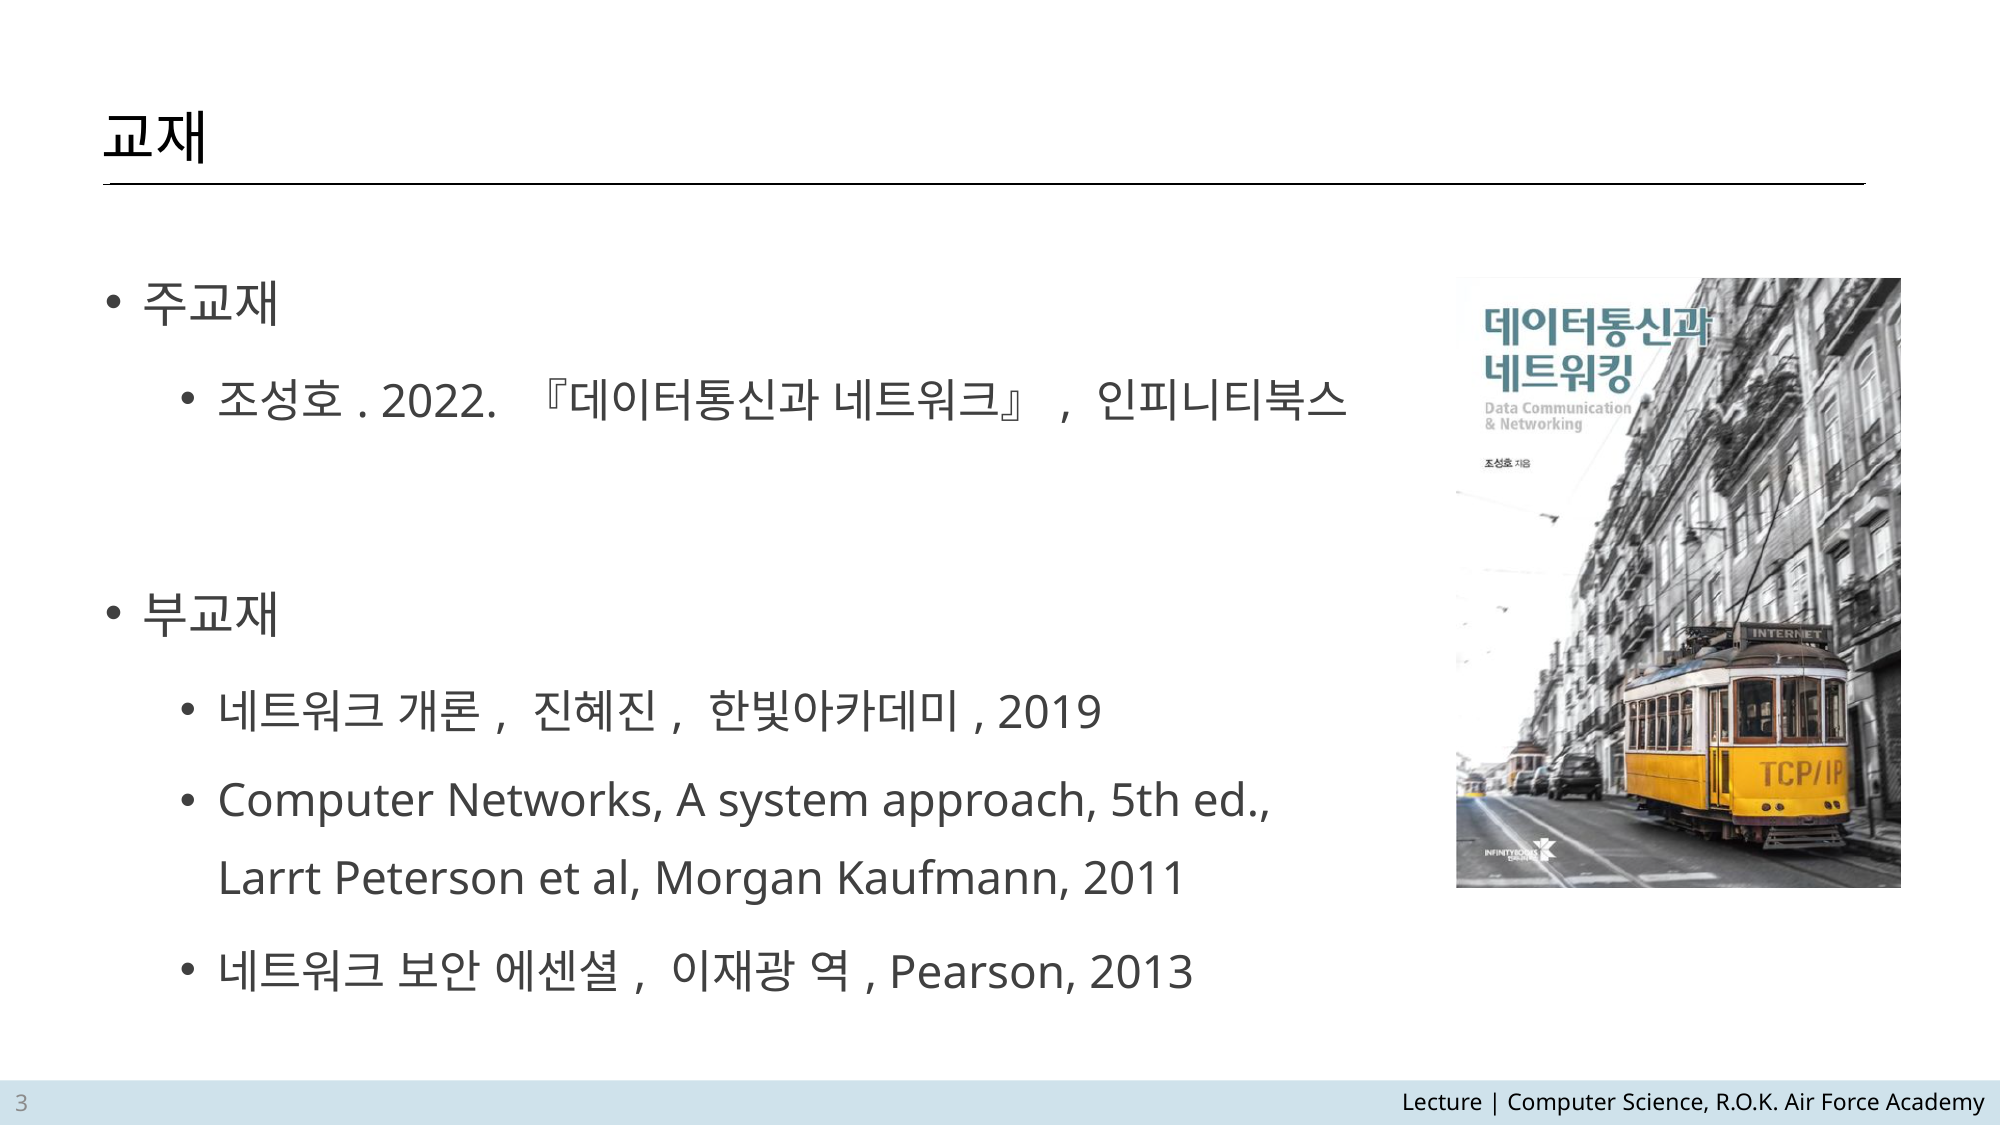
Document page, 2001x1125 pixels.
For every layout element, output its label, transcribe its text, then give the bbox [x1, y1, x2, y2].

list 주교재 조성호. 2022. 『데이터통신과 네트워크』, 인피니티북스 부교재 네트워크 개론, 진혜진, 한빛아카데미, 2019 Computer Networks, A system approach, 5th ed., Larrt Peterson et al, Morgan Kaufmann, 2011 네트워크 보안 에센셜, 이재광 역, Pearson, 2013 [89, 238, 1885, 1014]
list 교재 [90, 109, 1862, 172]
picture [1455, 277, 1901, 888]
slide_number 3 [0, 1086, 114, 1123]
